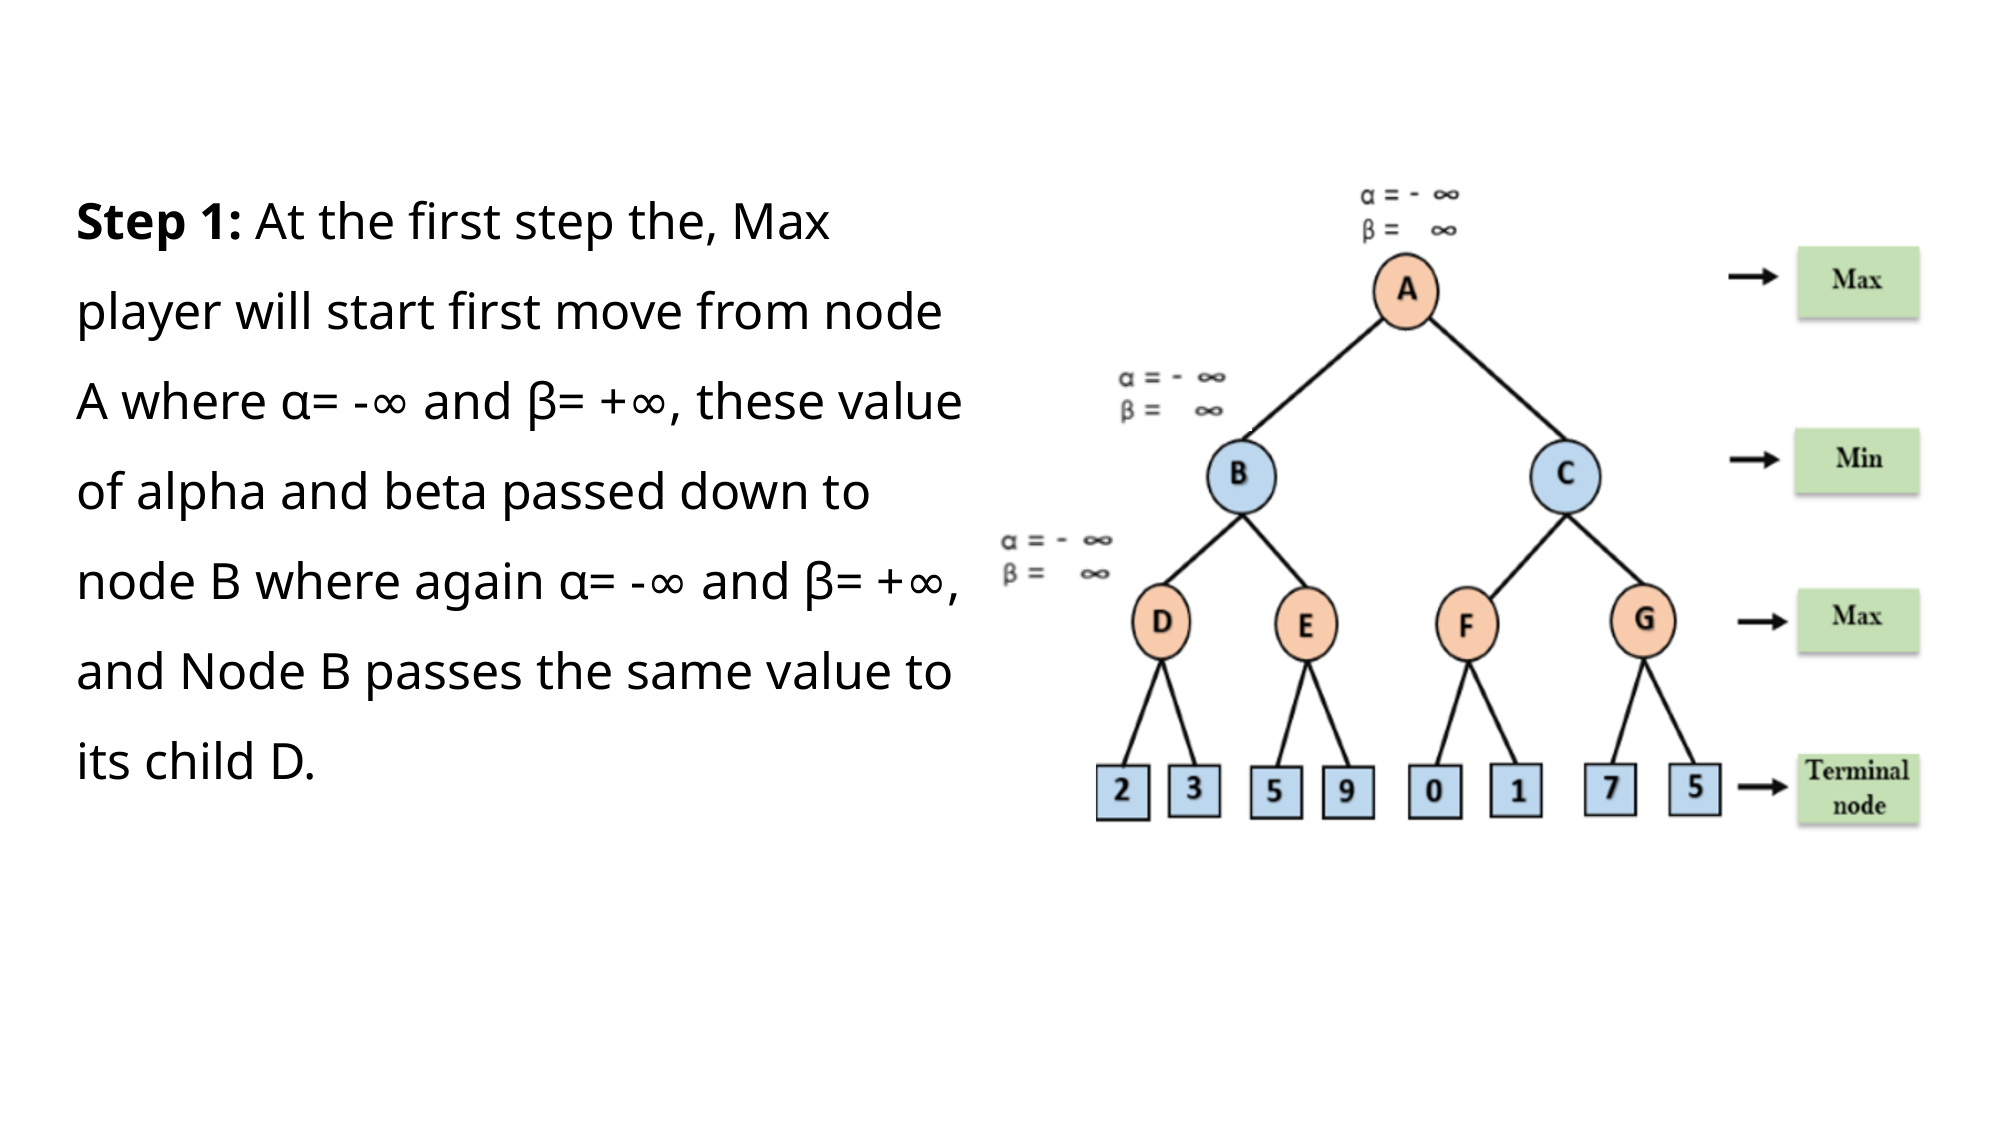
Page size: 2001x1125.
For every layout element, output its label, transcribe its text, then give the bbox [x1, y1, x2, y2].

picture [970, 135, 1986, 860]
text_box Step 1: At the first step the, Max player will start first move from node A where α= -∞ and β= +∞, these value of alpha and beta passed down to node B where again α= -∞ and β= +∞, and Node B passes the same value to its child D. [30, 152, 1000, 797]
